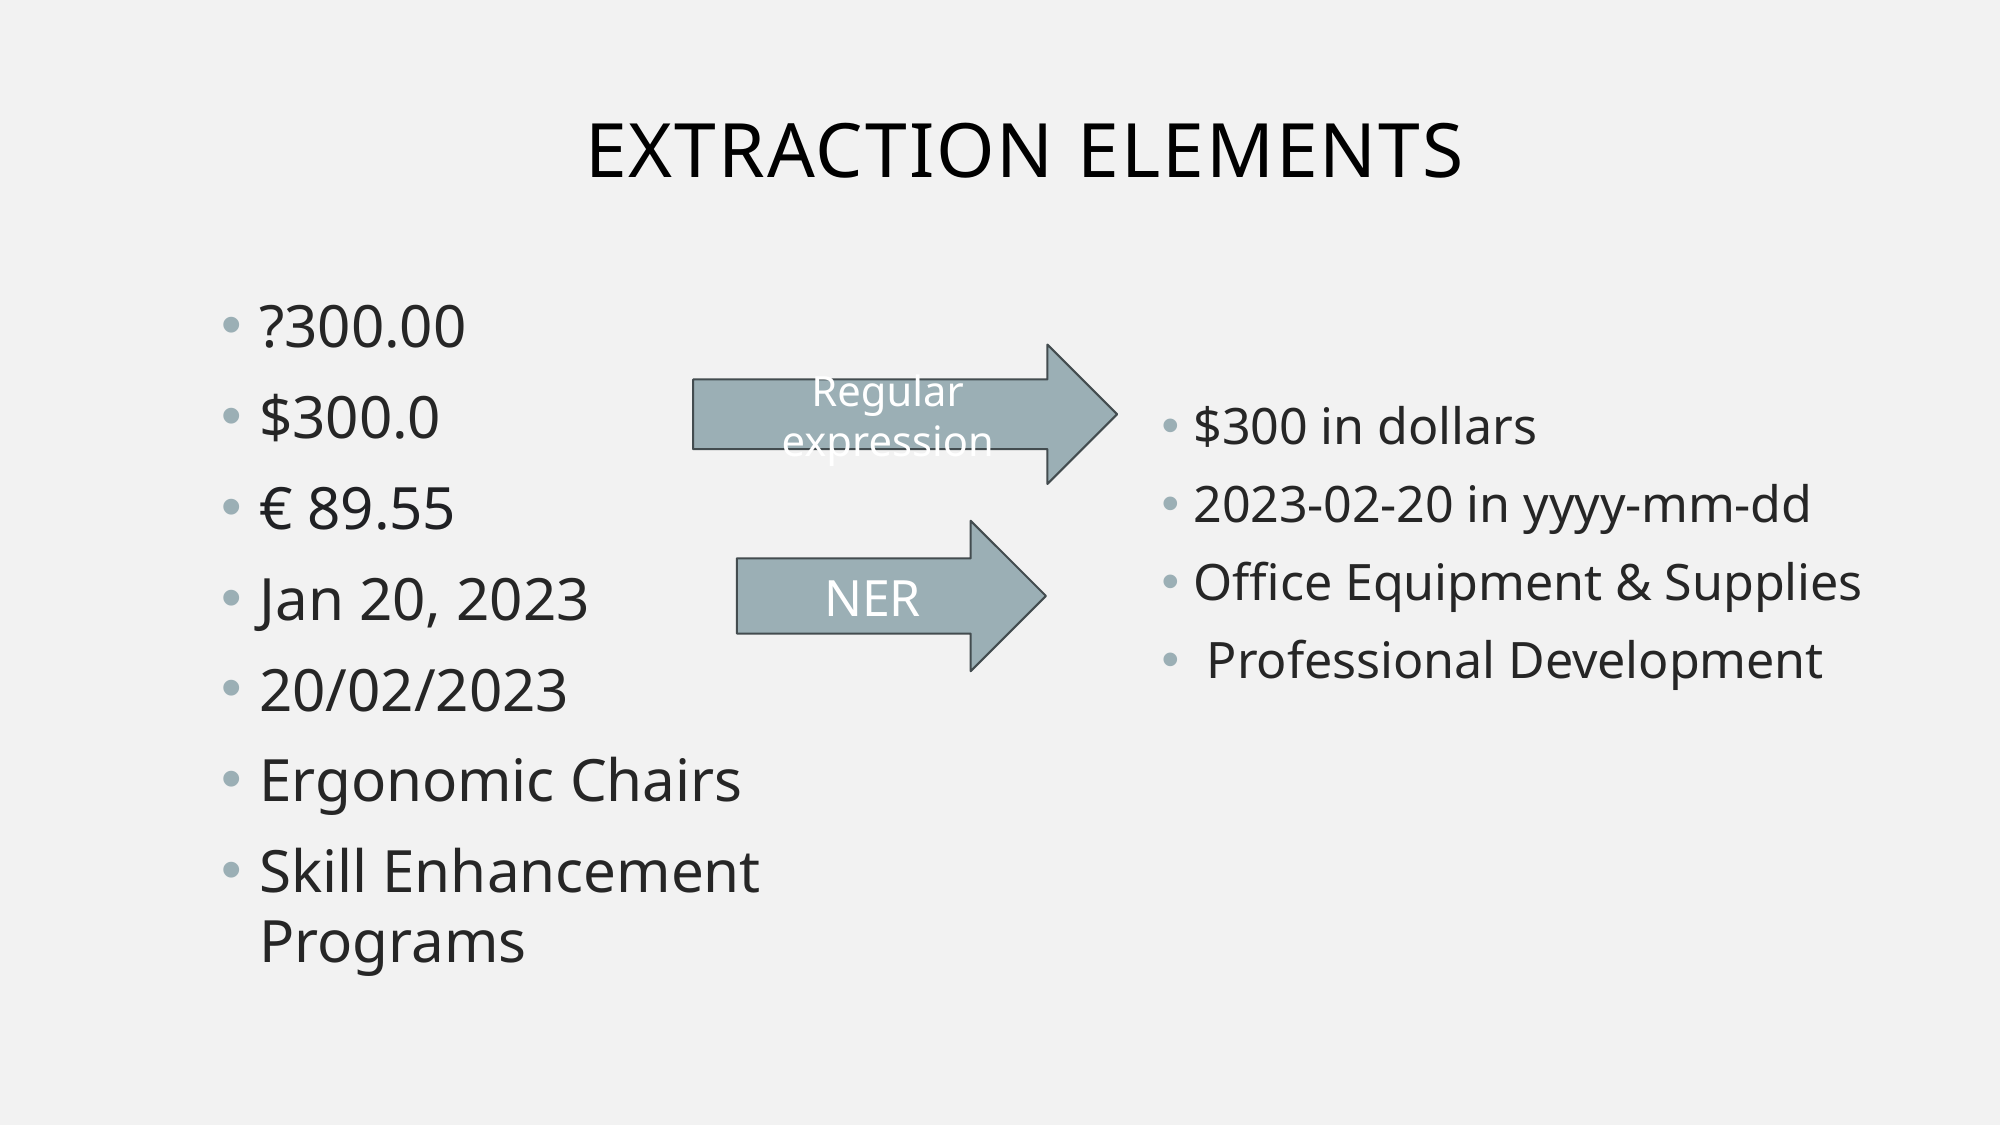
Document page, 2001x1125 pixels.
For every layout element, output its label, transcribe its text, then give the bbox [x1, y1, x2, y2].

list $300 in dollars 2023-02-20 in yyyy-mm-dd Office Equipment & Supplies Professional Development [1146, 387, 1899, 814]
list Extraction elements [567, 84, 1484, 200]
text_box NER [735, 519, 1047, 673]
text_box Regular expression [692, 343, 1118, 485]
list ?300.00 $300.0 € 89.55 Jan 20, 2023 20/02/2023 Ergonomic Chairs Skill Enhancement Programs [206, 281, 975, 708]
